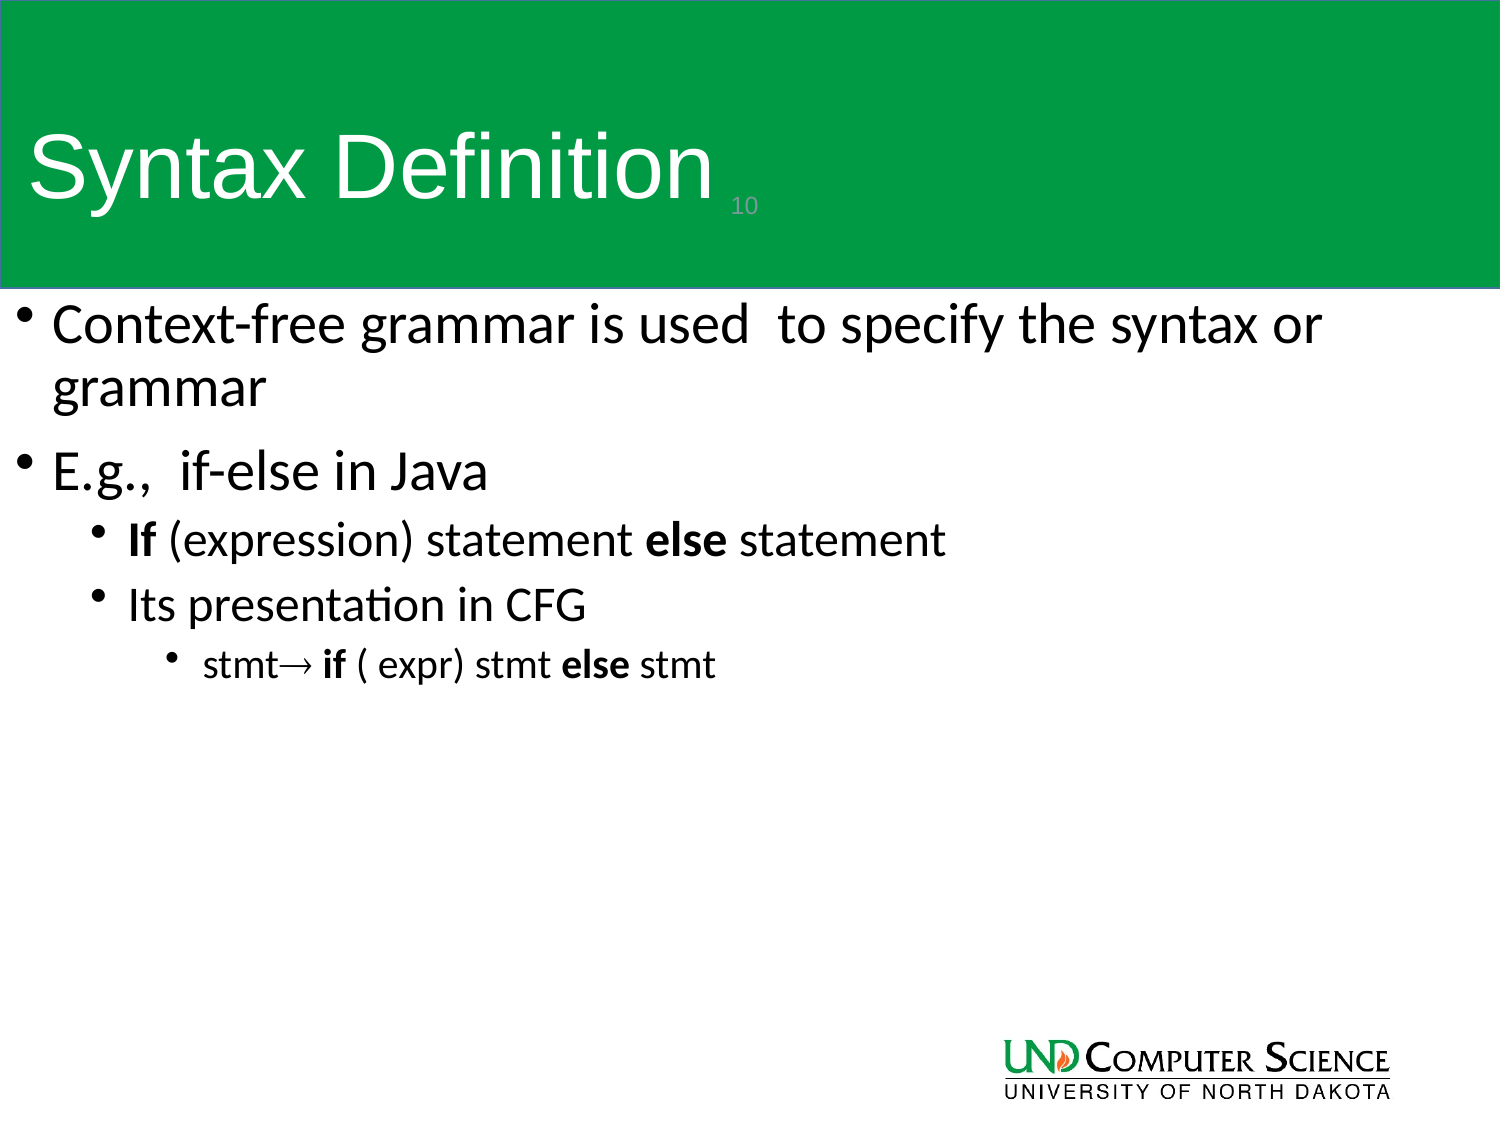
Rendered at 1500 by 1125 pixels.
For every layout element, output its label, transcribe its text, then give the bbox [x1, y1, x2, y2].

slide_number 10 [715, 168, 791, 241]
title Syntax Definition [12, 59, 1306, 278]
picture [999, 1034, 1397, 1104]
list Context-free grammar is used to specify the syntax or grammar E.g., if-else in Java If (expression) statement else statement Its presentation in CFG stmt if ( expr) stmt else stmt [0, 286, 1396, 1037]
